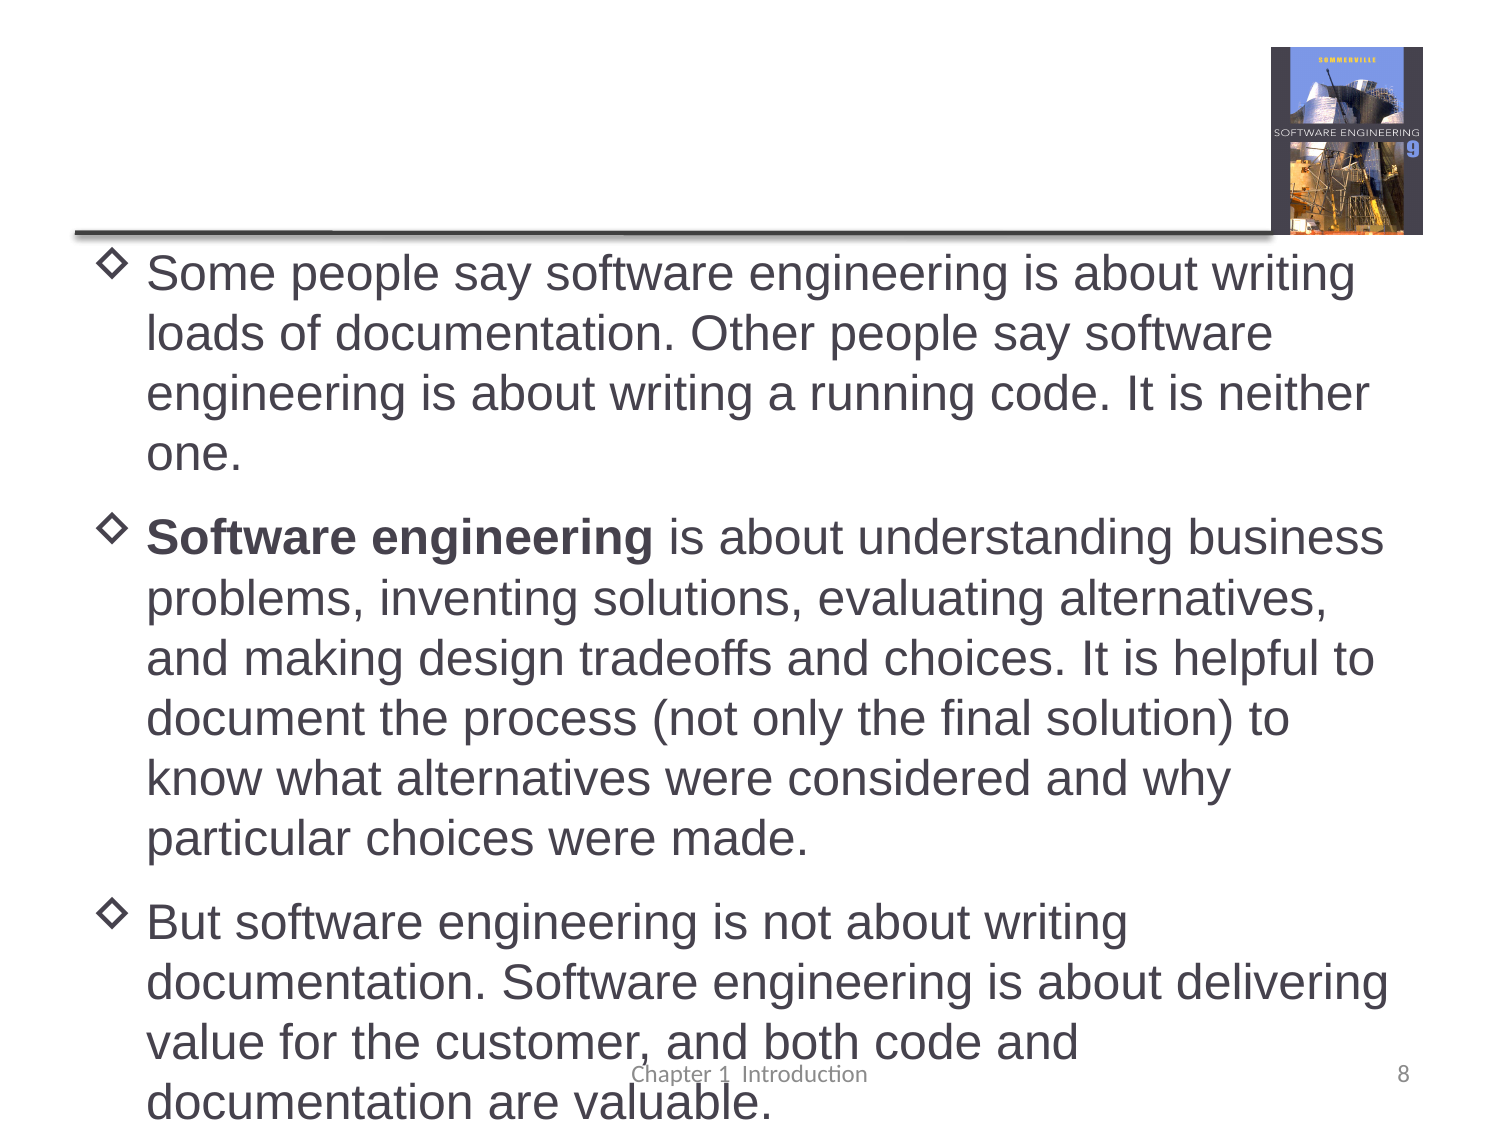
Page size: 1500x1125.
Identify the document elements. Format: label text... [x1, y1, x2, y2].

slide_number 8 [1074, 1042, 1425, 1103]
list Some people say software engineering is about writing loads of documentation. Other people say software engineering is about writing a running code. It is neither one. Software engineering is about understanding business problems, inventing solutions, evaluating alternatives, and making design tradeoffs and choices. It is helpful to document the process (not only the final solution) to know what alternatives were considered and why particular choices were made. But software engineering is not about writing documentation. Software engineering is about delivering value for the customer, and both code and documentation are valuable. [75, 232, 1425, 975]
footer Chapter 1 Introduction [512, 1042, 988, 1103]
picture [1271, 47, 1423, 232]
